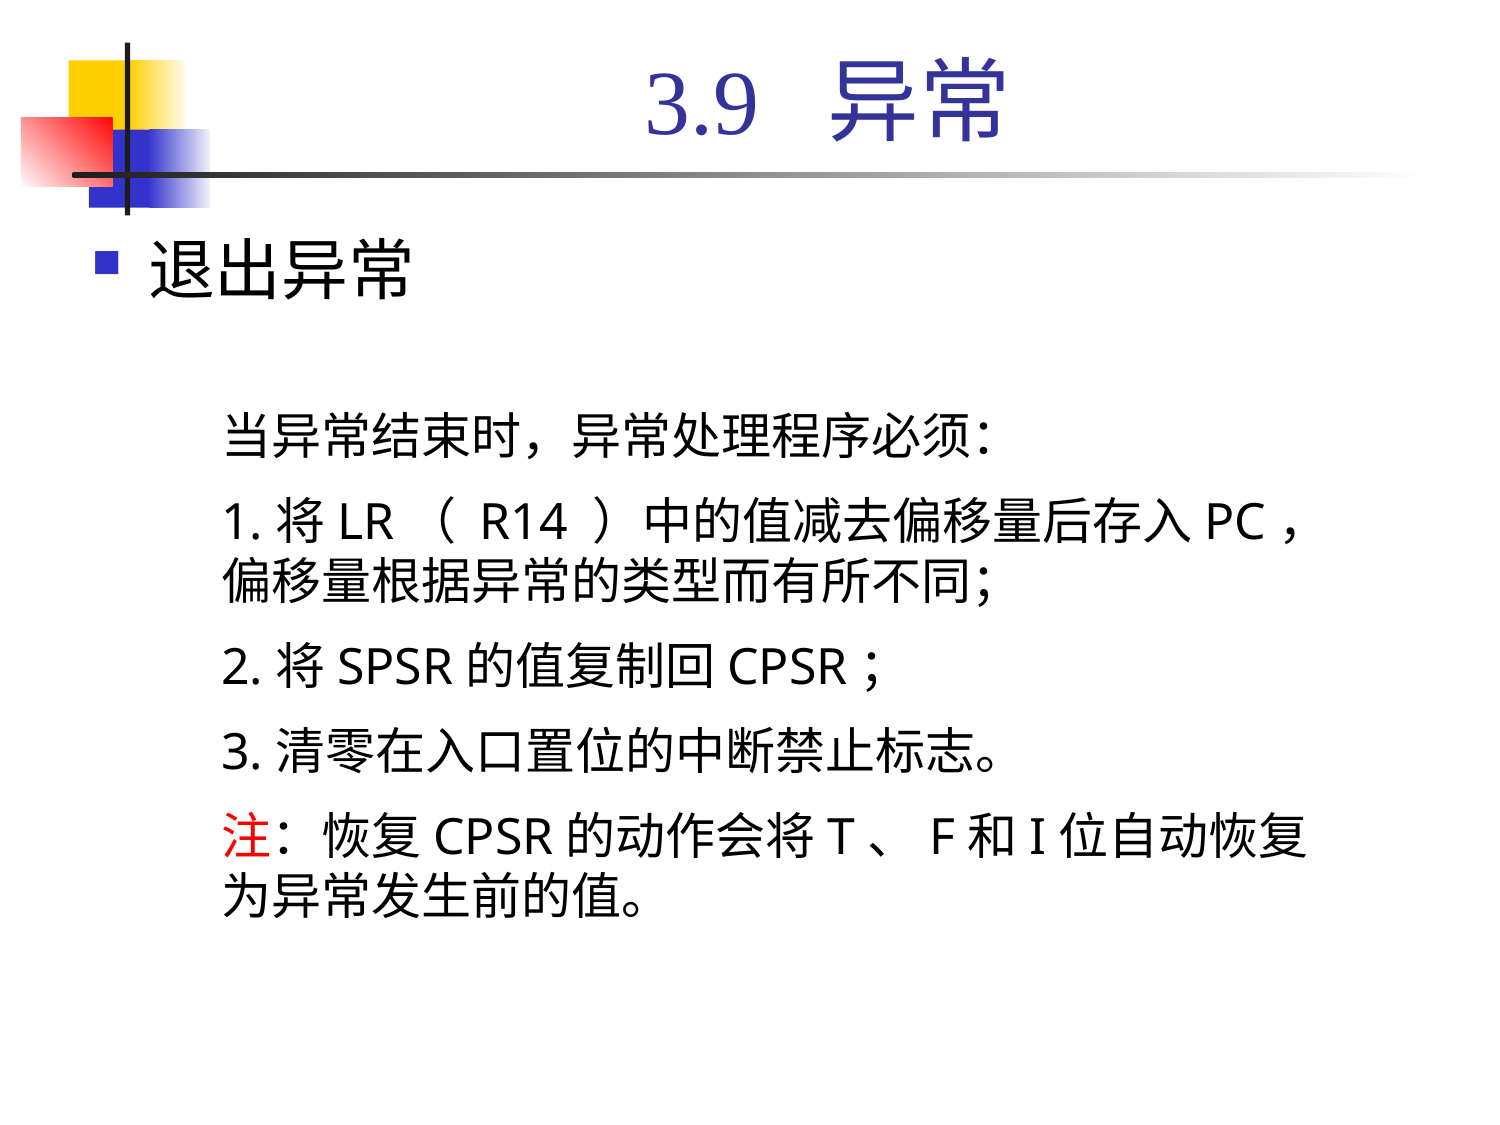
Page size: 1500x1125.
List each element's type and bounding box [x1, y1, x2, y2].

list [76, 220, 1469, 354]
text_box [206, 397, 1357, 932]
title [188, 35, 1468, 161]
